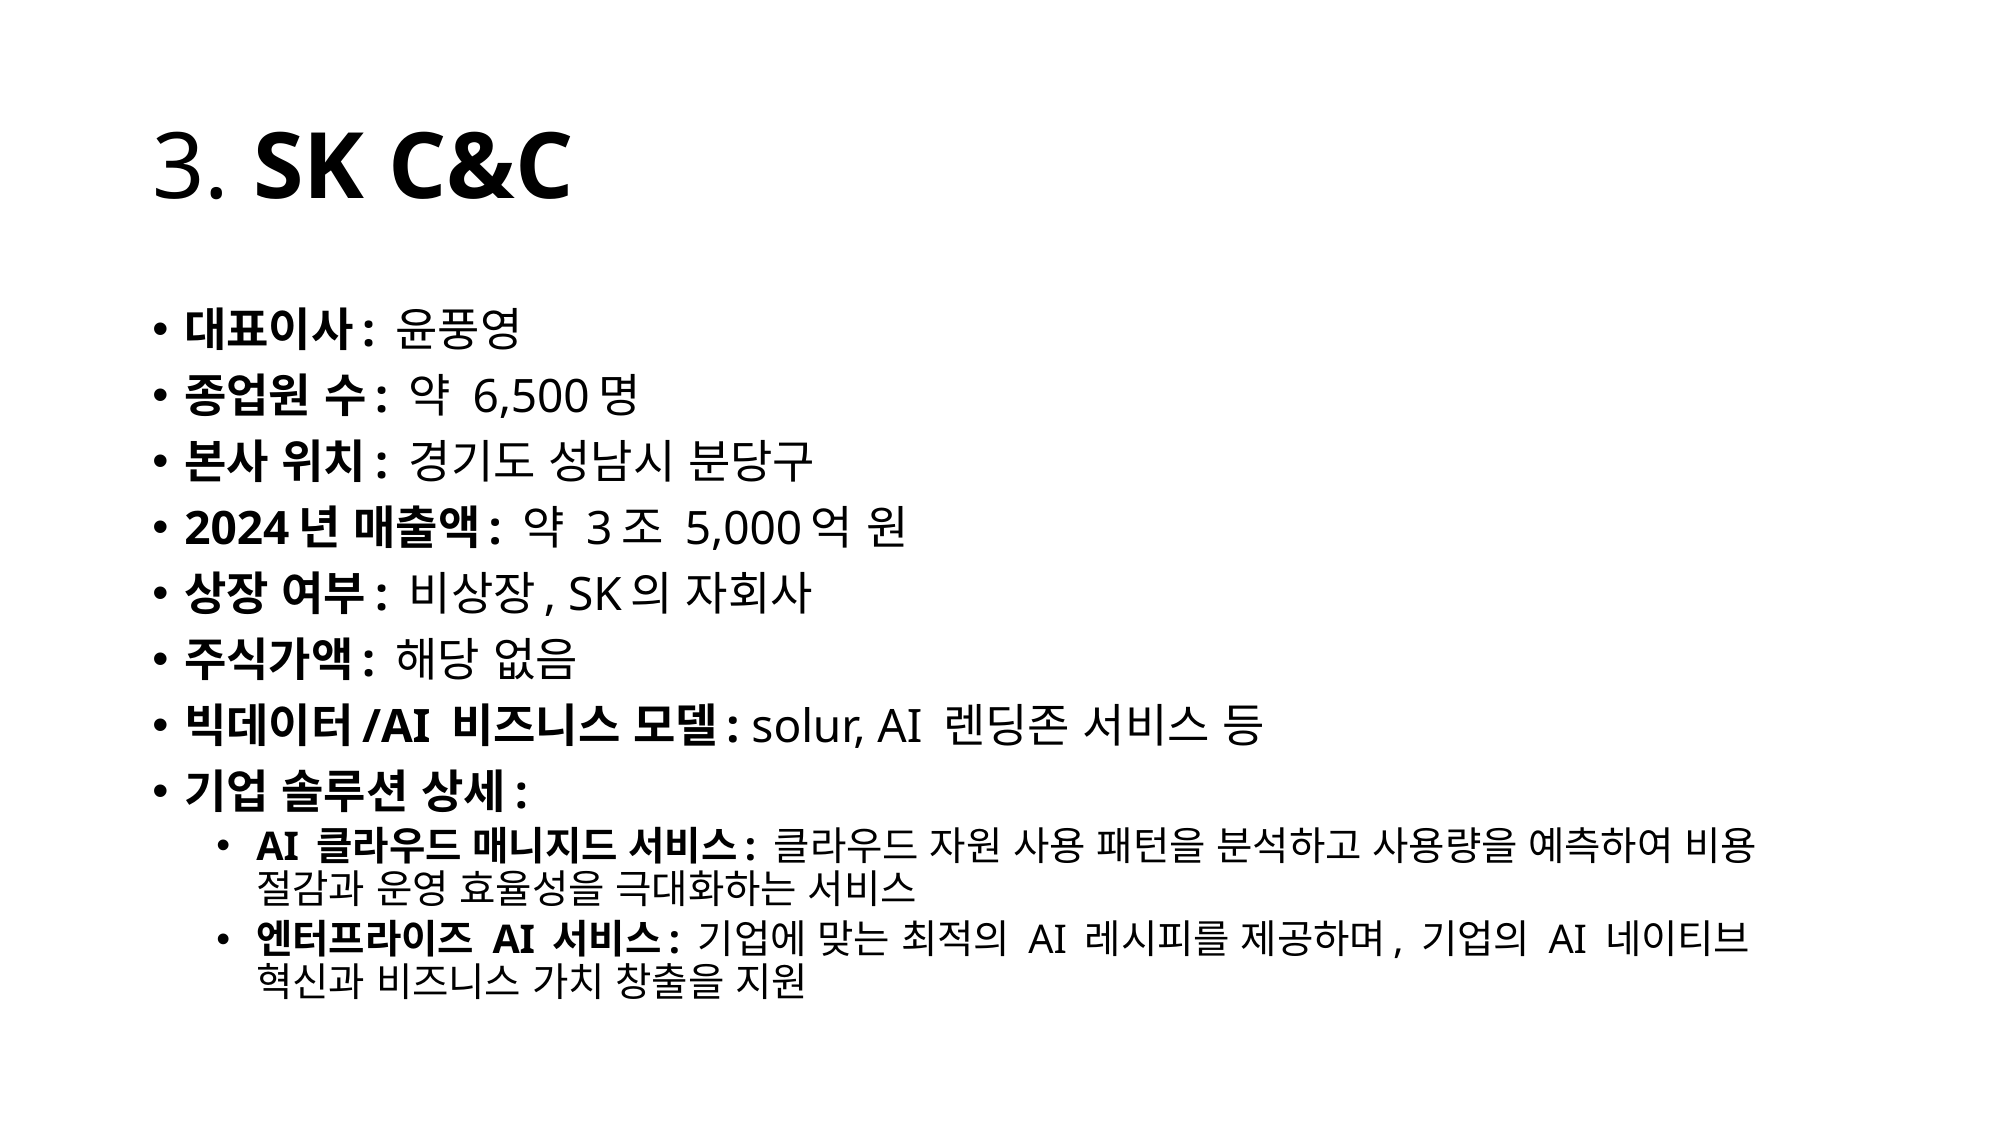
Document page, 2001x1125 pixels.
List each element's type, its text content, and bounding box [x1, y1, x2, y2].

list 대표이사: 윤풍영 종업원 수: 약 6,500명 본사 위치: 경기도 성남시 분당구 2024년 매출액: 약 3조 5,000억 원 상장 여부: 비상장, SK의 자회사 주식가액: 해당 없음 빅데이터/AI 비즈니스 모델: solur, AI 렌딩존 서비스 등 기업 솔루션 상세: AI 클라우드 매니지드 서비스: 클라우드 자원 사용 패턴을 분석하고 사용량을 예측하여 비용 절감과 운영 효율성을 극대화하는 서비스 엔터프라이즈 AI 서비스: 기업에 맞는 최적의 AI 레시피를 제공하며, 기업의 AI 네이티브 혁신과 비즈니스 가치 창출을 지원 [137, 299, 1863, 1014]
title 3. SK C&C [137, 59, 1863, 278]
